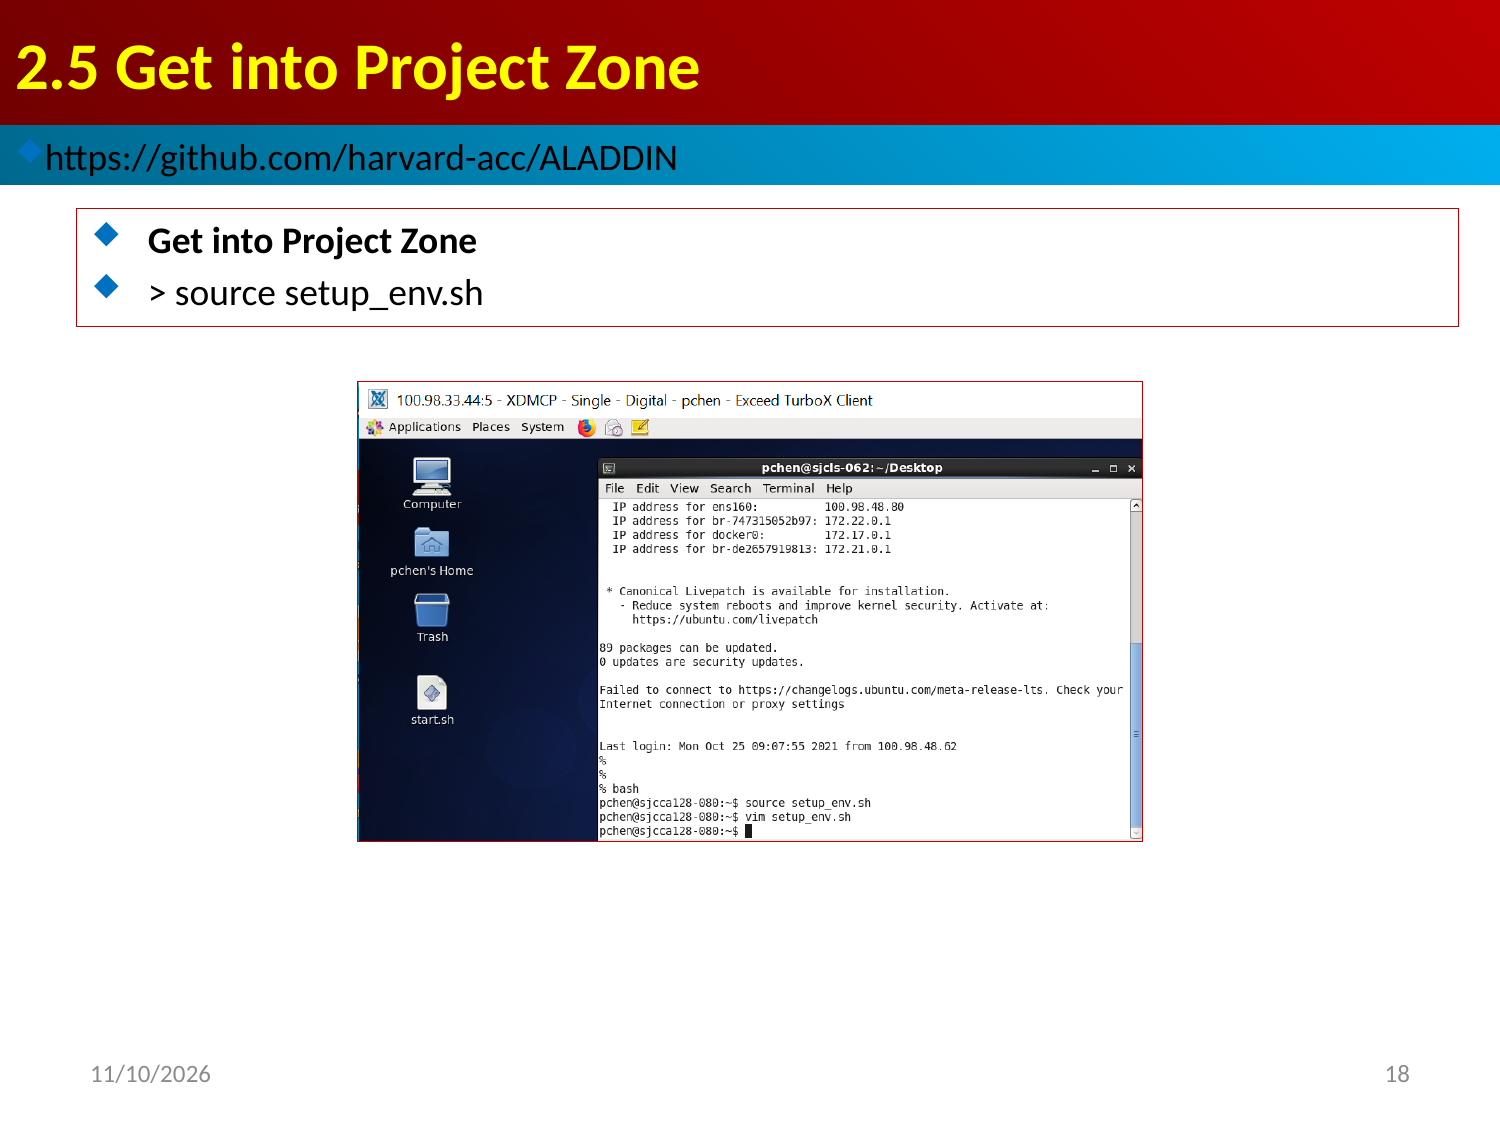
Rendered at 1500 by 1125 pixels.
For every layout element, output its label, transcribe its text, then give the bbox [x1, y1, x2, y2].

picture [357, 381, 1143, 842]
title 2.5 Get into Project Zone [0, 0, 1500, 125]
text_box https://github.com/harvard-acc/ALADDIN [0, 125, 1500, 185]
slide_number 18 [1074, 1042, 1425, 1103]
subtitle Get into Project Zone > source setup_env.sh [76, 208, 1459, 327]
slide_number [75, 1042, 425, 1103]
